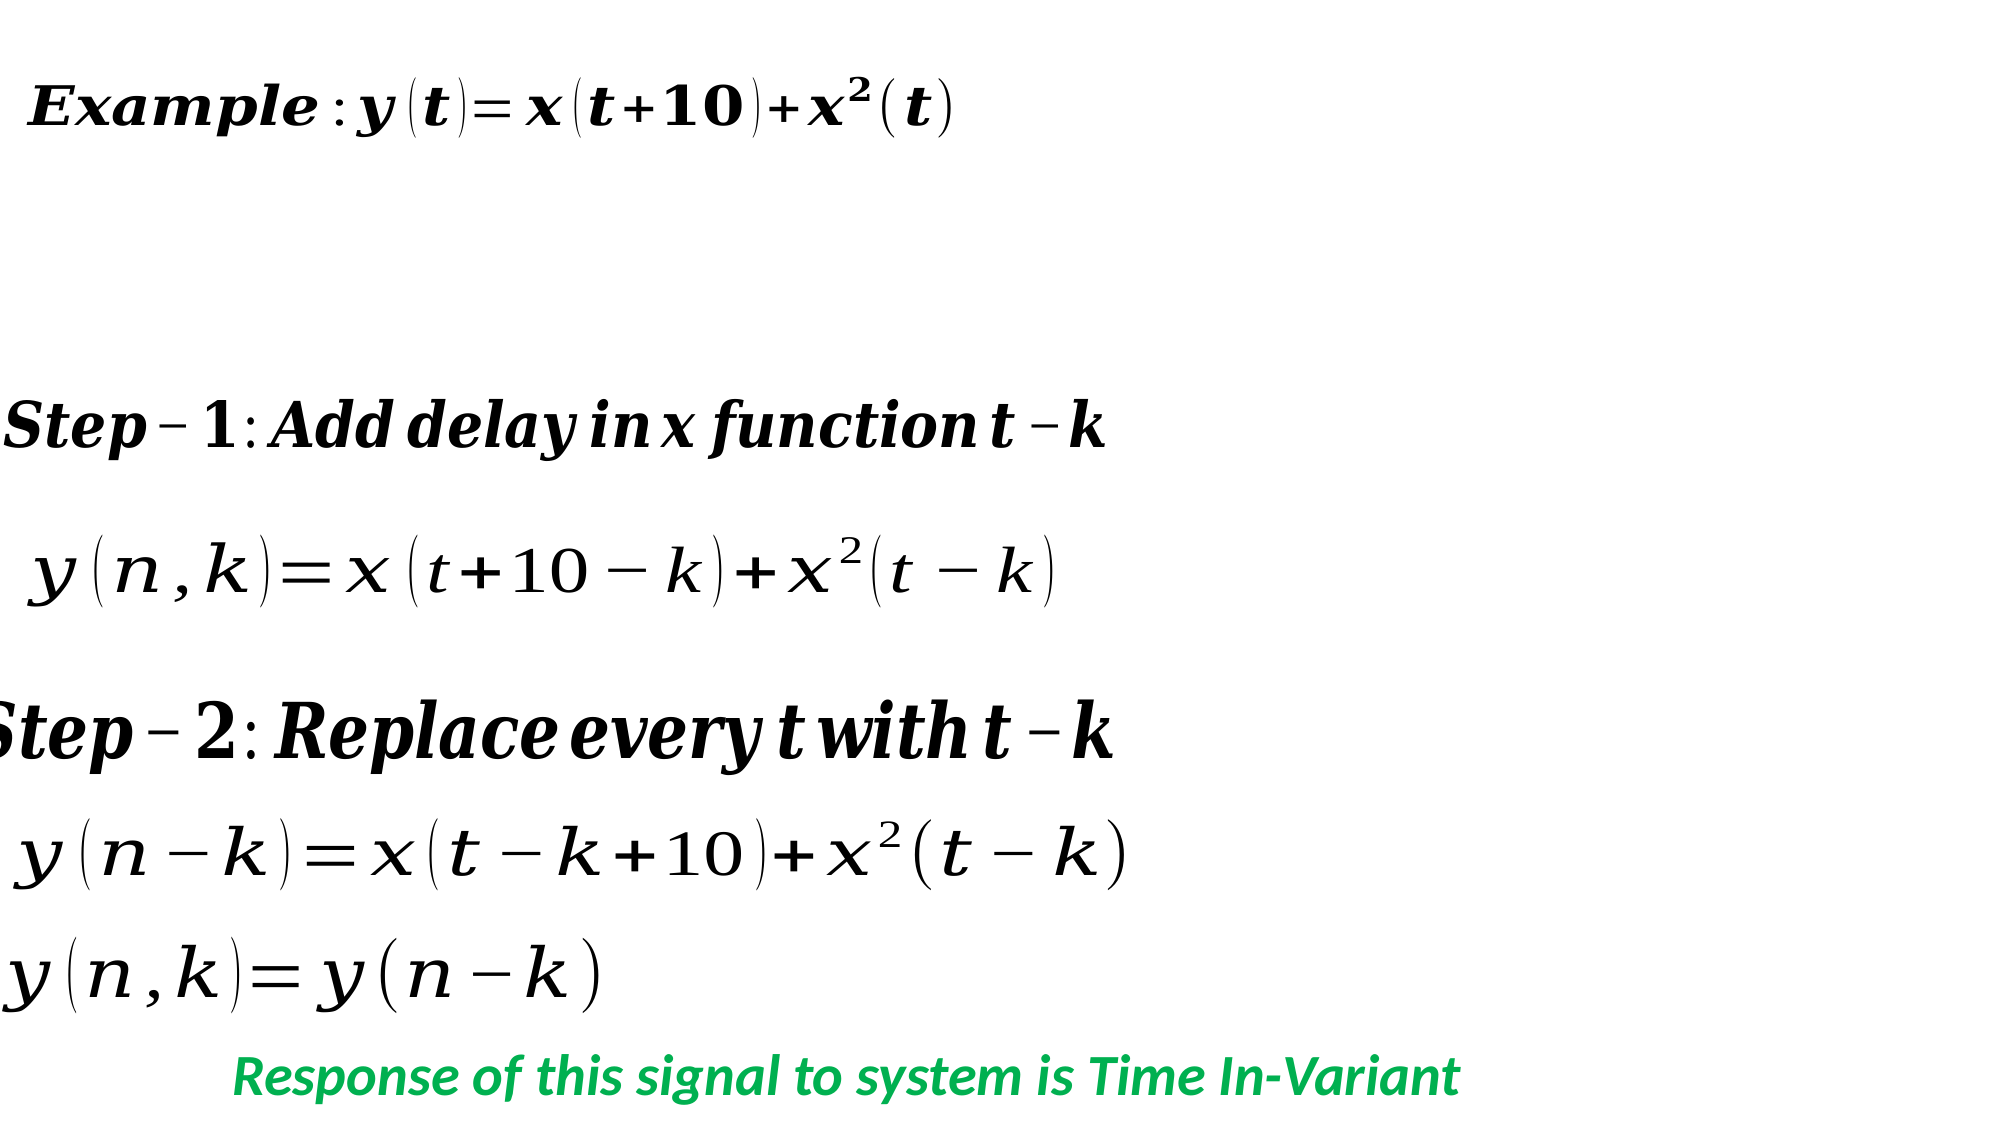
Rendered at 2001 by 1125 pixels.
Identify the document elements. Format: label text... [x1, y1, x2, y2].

text_box Response of this signal to system is Time In-Variant [217, 1029, 1728, 1115]
